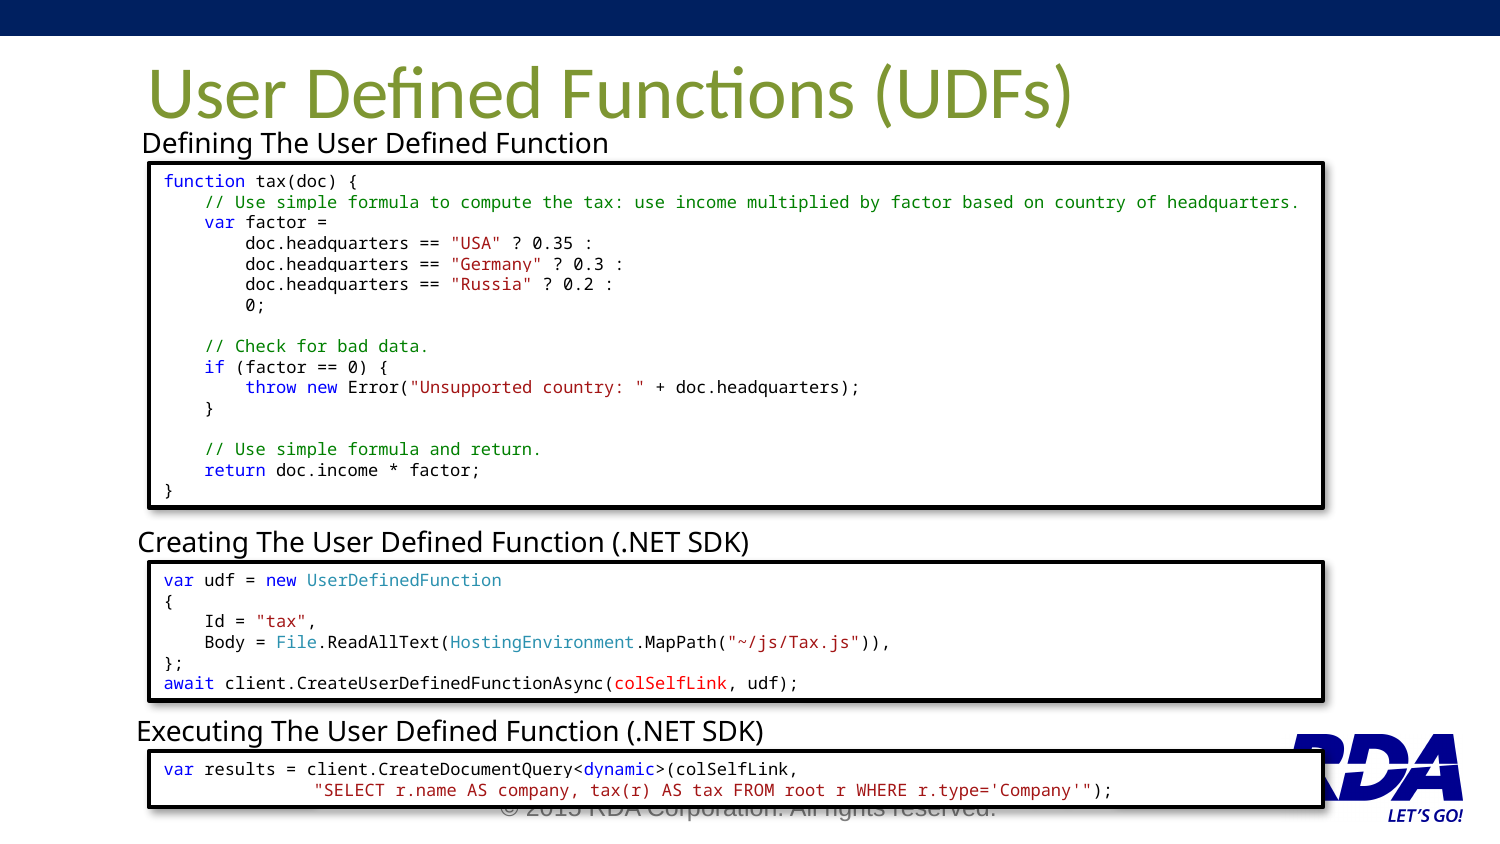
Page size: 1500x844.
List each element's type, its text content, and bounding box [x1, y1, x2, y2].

text_box Defining The User Defined Function [126, 117, 625, 167]
title User Defined Functions (UDFs) [147, 36, 1356, 200]
text_box var udf = new UserDefinedFunction { Id = "tax", Body = File.ReadAllText(HostingEnvironment.MapPath("~/js/Tax.js")), }; await client.CreateUserDefinedFunctionAsync(colSelfLink, udf); [147, 560, 1325, 703]
text_box function tax(doc) { // Use simple formula to compute the tax: use income multiplied by factor based on country of headquarters. var factor = doc.headquarters == "USA" ? 0.35 : doc.headquarters == "Germany" ? 0.3 : doc.headquarters == "Russia" ? 0.2 : 0; // Check for bad data. if (factor == 0) { throw new Error("Unsupported country: " + doc.headquarters); } // Use simple formula and return. return doc.income * factor; } [147, 161, 1325, 510]
text_box Executing The User Defined Function (.NET SDK) [121, 705, 779, 754]
picture [1281, 734, 1463, 822]
text_box var results = client.CreateDocumentQuery<dynamic>(colSelfLink, "SELECT r.name AS company, tax(r) AS tax FROM root r WHERE r.type='Company'"); [147, 749, 1325, 809]
text_box Creating The User Defined Function (.NET SDK) [122, 516, 765, 566]
